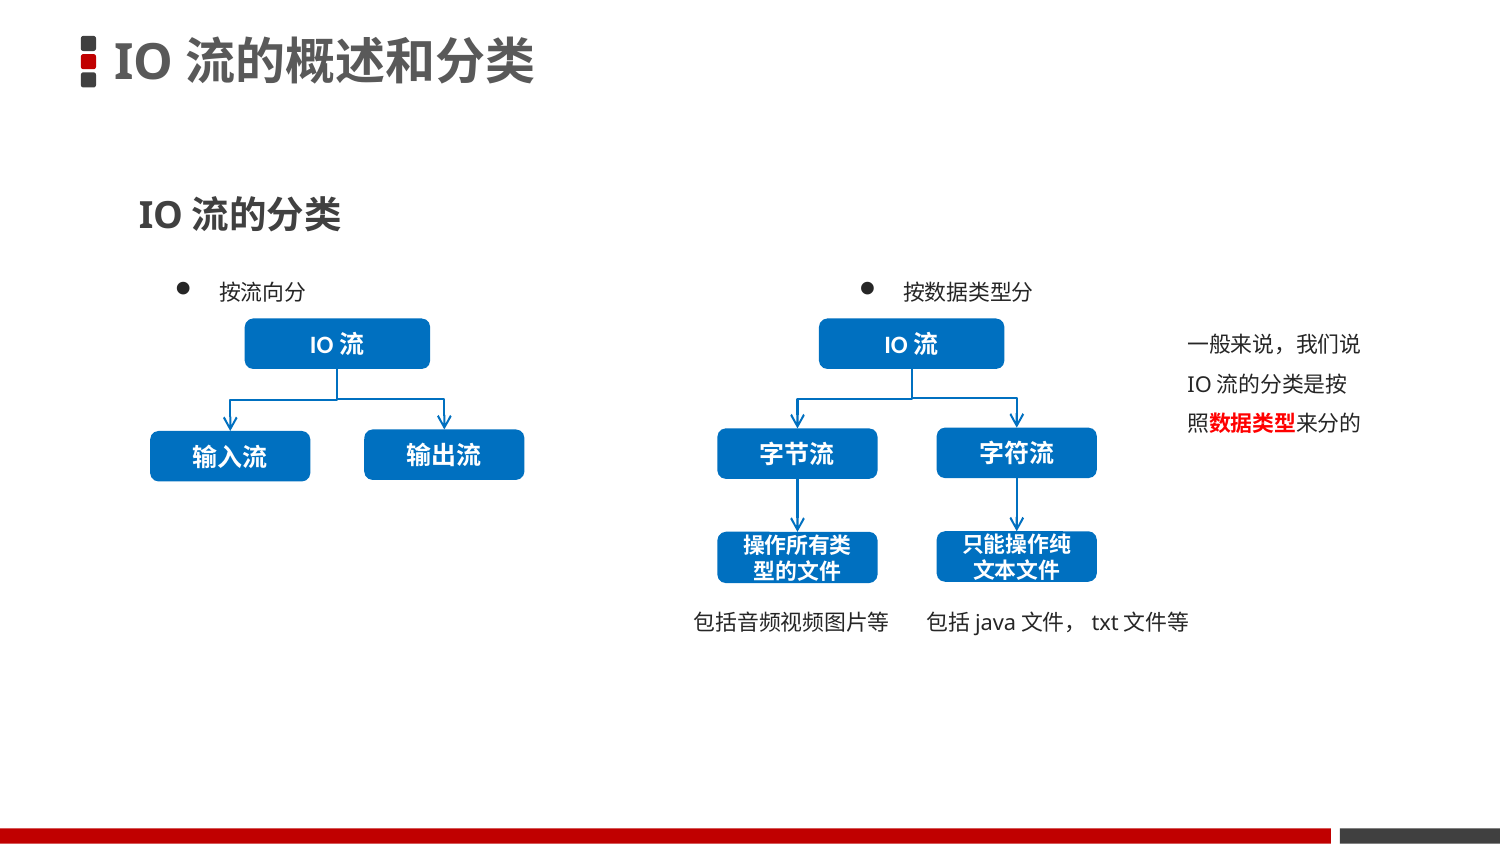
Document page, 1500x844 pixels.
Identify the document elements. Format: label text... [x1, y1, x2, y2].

text_box 包括音频视频图片等 [679, 587, 911, 642]
text_box IO流 [242, 316, 433, 372]
text_box 按流向分 [160, 258, 322, 313]
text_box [934, 345, 994, 451]
text_box 一般来说，我们说IO流的分类是按照数据类型来分的 [1172, 310, 1380, 444]
text_box 字节流 [715, 426, 880, 481]
text_box 只能操作纯文本文件 [934, 529, 1099, 584]
text_box 输入流 [148, 428, 313, 484]
text_box IO流的概述和分类 [103, 0, 987, 130]
text_box 按数据类型分 [844, 258, 1049, 313]
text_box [252, 346, 316, 454]
text_box 输出流 [362, 427, 527, 483]
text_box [360, 345, 422, 453]
text_box 字符流 [934, 425, 1099, 481]
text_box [824, 341, 885, 456]
text_box 包括java文件，txt文件等 [911, 587, 1211, 642]
text_box IO流 [816, 316, 1007, 372]
text_box IO流的分类 [123, 161, 701, 244]
text_box 操作所有类型的文件 [715, 529, 880, 586]
